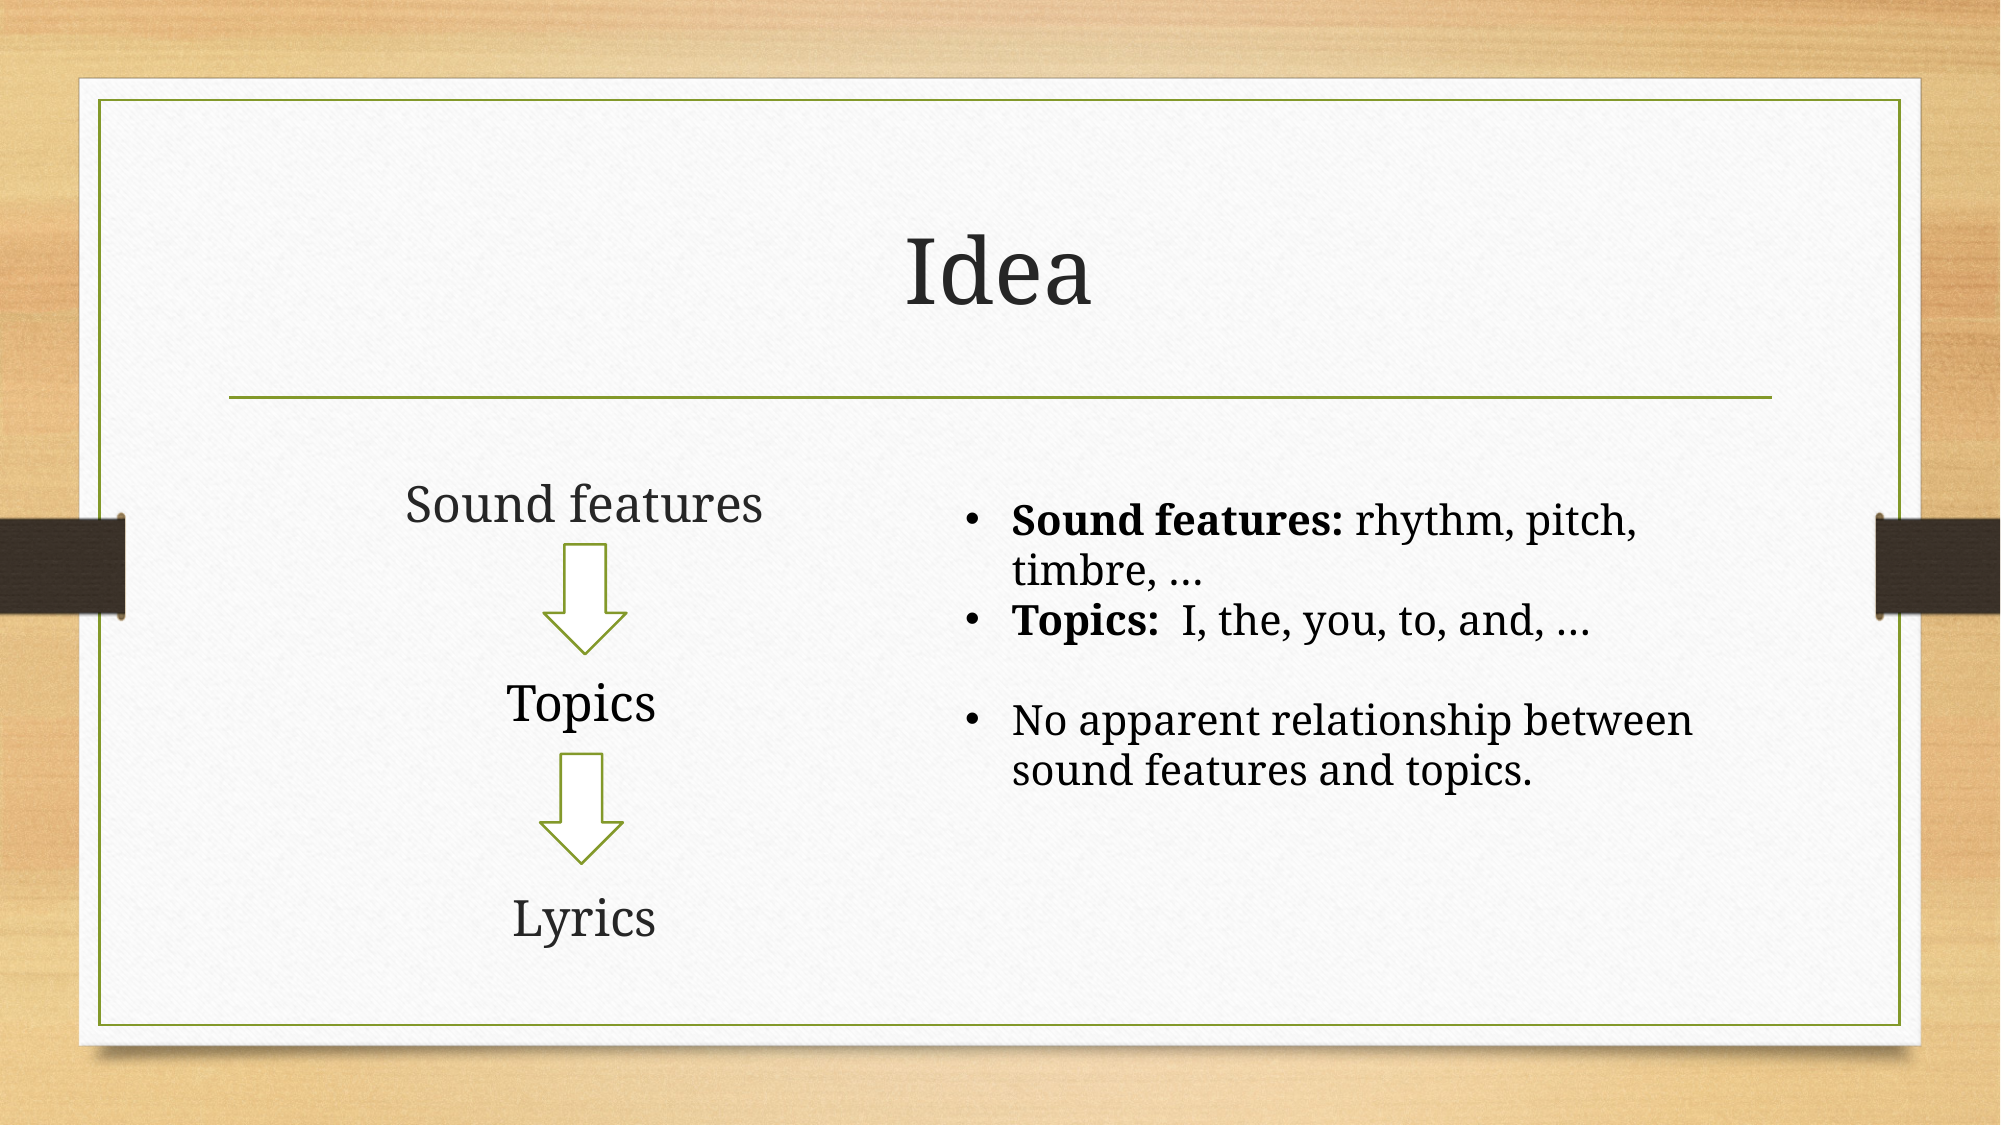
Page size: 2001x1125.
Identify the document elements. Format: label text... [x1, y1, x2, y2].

text_box [538, 752, 625, 865]
title Idea [212, 161, 1788, 375]
picture [0, 0, 2001, 1125]
text_box Topics [491, 664, 672, 739]
text_box Sound features [387, 465, 783, 545]
text_box [542, 543, 628, 656]
text_box Lyrics [387, 878, 783, 958]
text_box Sound features: rhythm, pitch, timbre, … Topics: I, the, you, to, and, … No apparent relationship between sound features and topics. [950, 486, 1788, 801]
